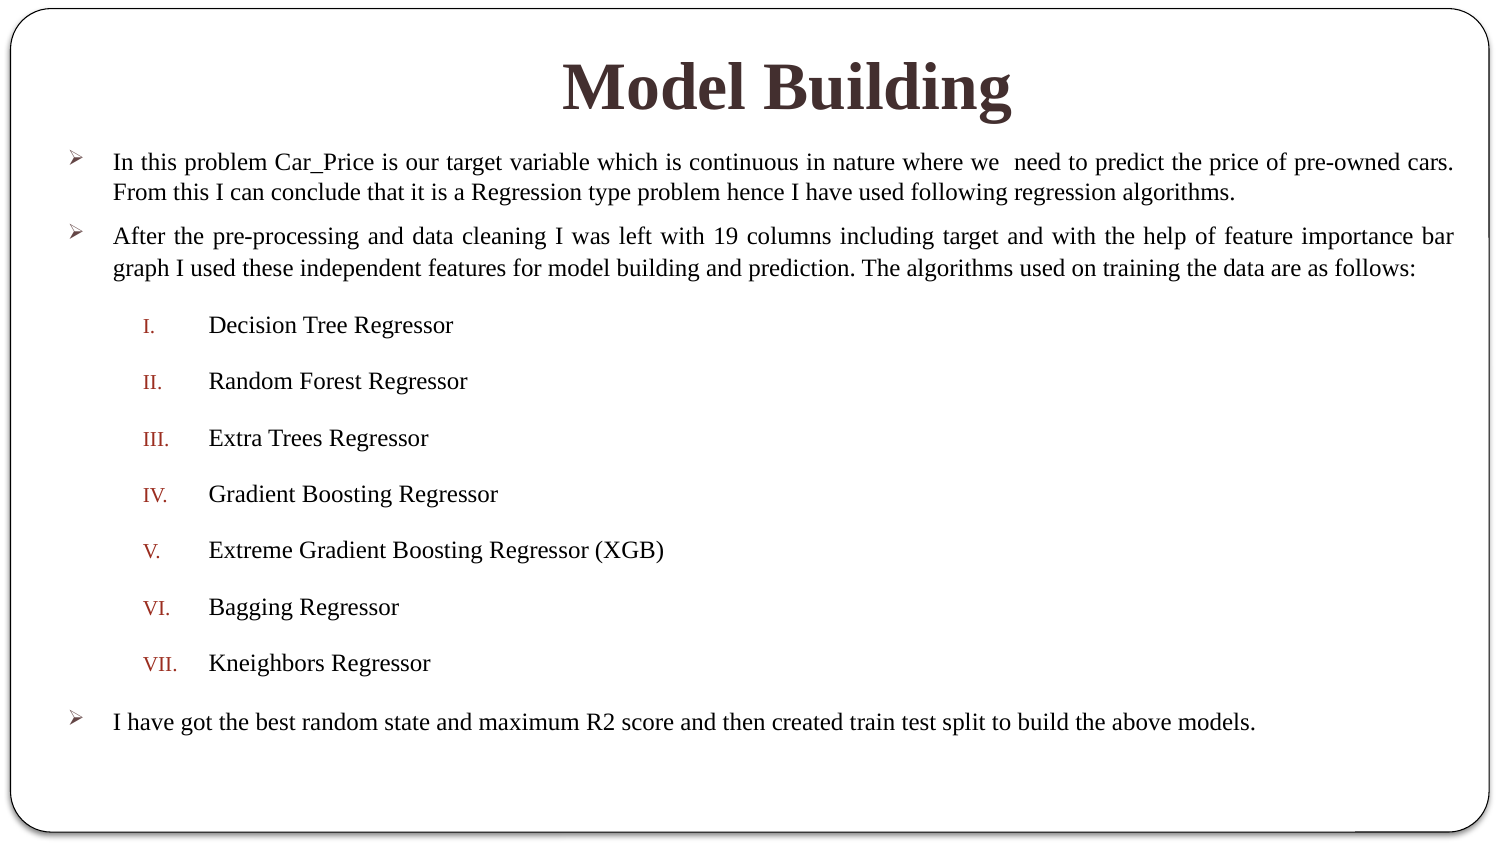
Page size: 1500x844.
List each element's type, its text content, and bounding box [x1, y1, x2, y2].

list In this problem Car_Price is our target variable which is continuous in nature where we need to predict the price of pre-owned cars. From this I can conclude that it is a Regression type problem hence I have used following regression algorithms. After the pre-processing and data cleaning I was left with 19 columns including target and with the help of feature importance bar graph I used these independent features for model building and prediction. The algorithms used on training the data are as follows: Decision Tree Regressor Random Forest Regressor Extra Trees Regressor Gradient Boosting Regressor Extreme Gradient Boosting Regressor (XGB) Bagging Regressor Kneighbors Regressor I have got the best random state and maximum R2 score and then created train test split to build the above models. [53, 138, 1471, 812]
title Model Building [150, 33, 1425, 138]
